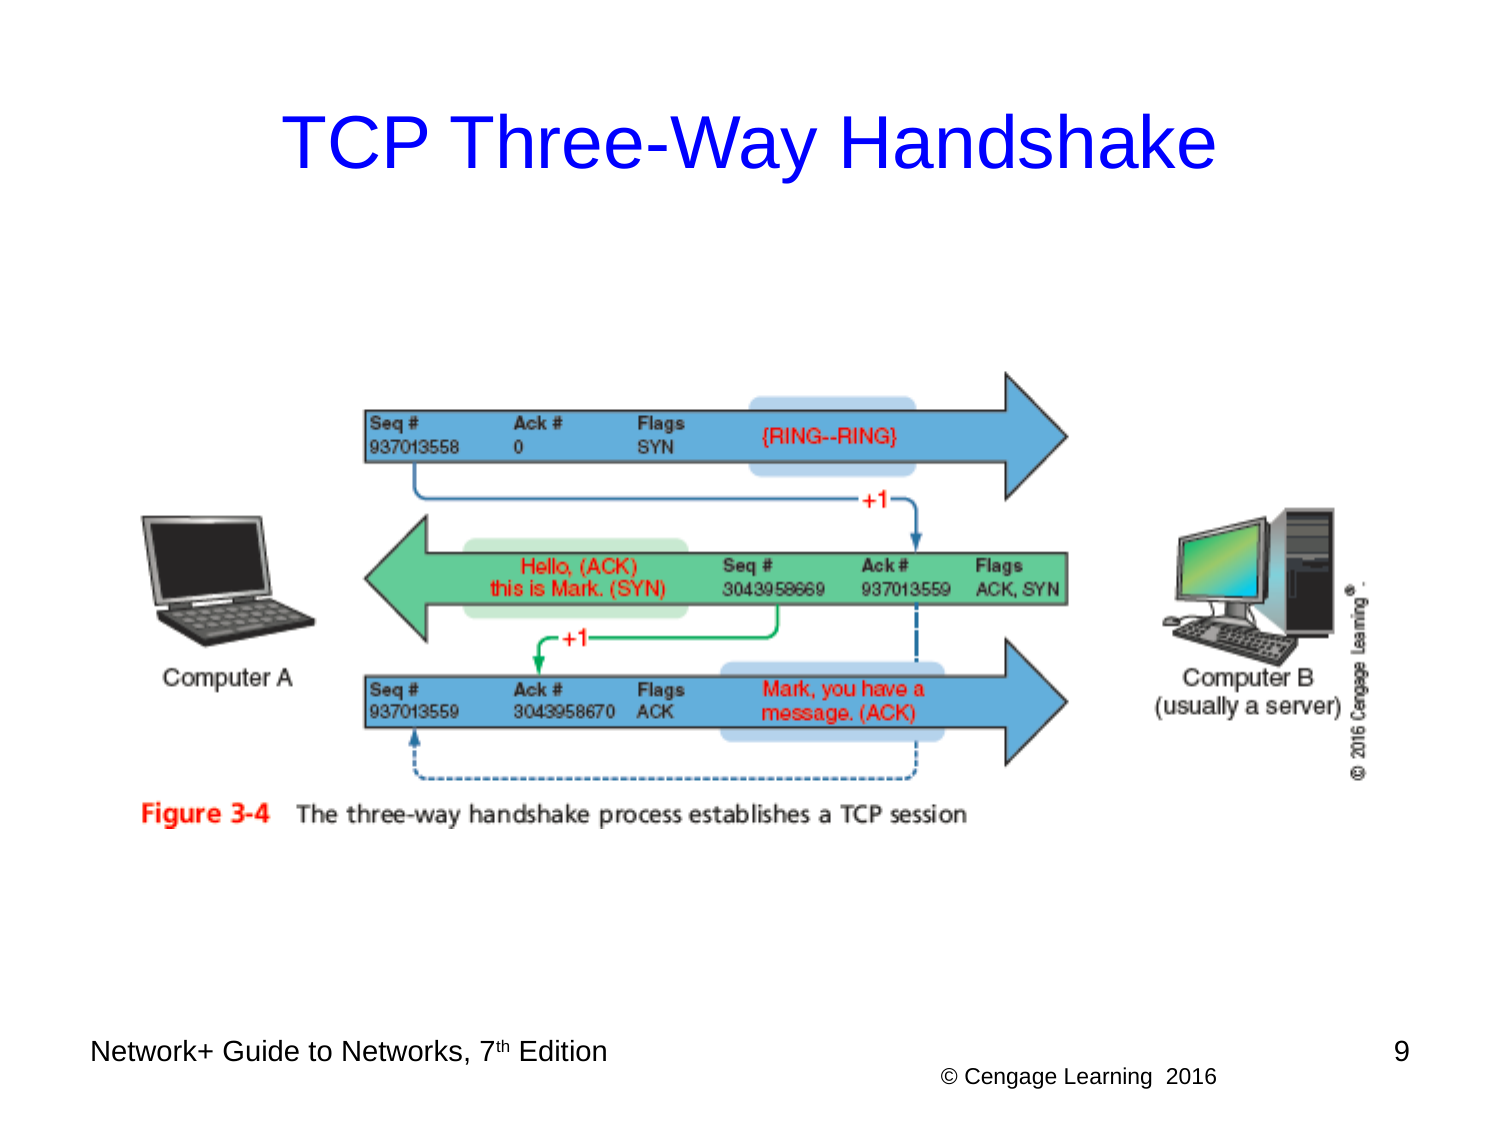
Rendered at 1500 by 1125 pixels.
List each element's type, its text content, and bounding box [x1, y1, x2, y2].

slide_number 9 [1312, 1024, 1426, 1103]
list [137, 362, 1374, 829]
footer Network+ Guide to Networks, 7th Edition [74, 1024, 713, 1103]
title TCP Three-Way Handshake [75, 45, 1425, 233]
